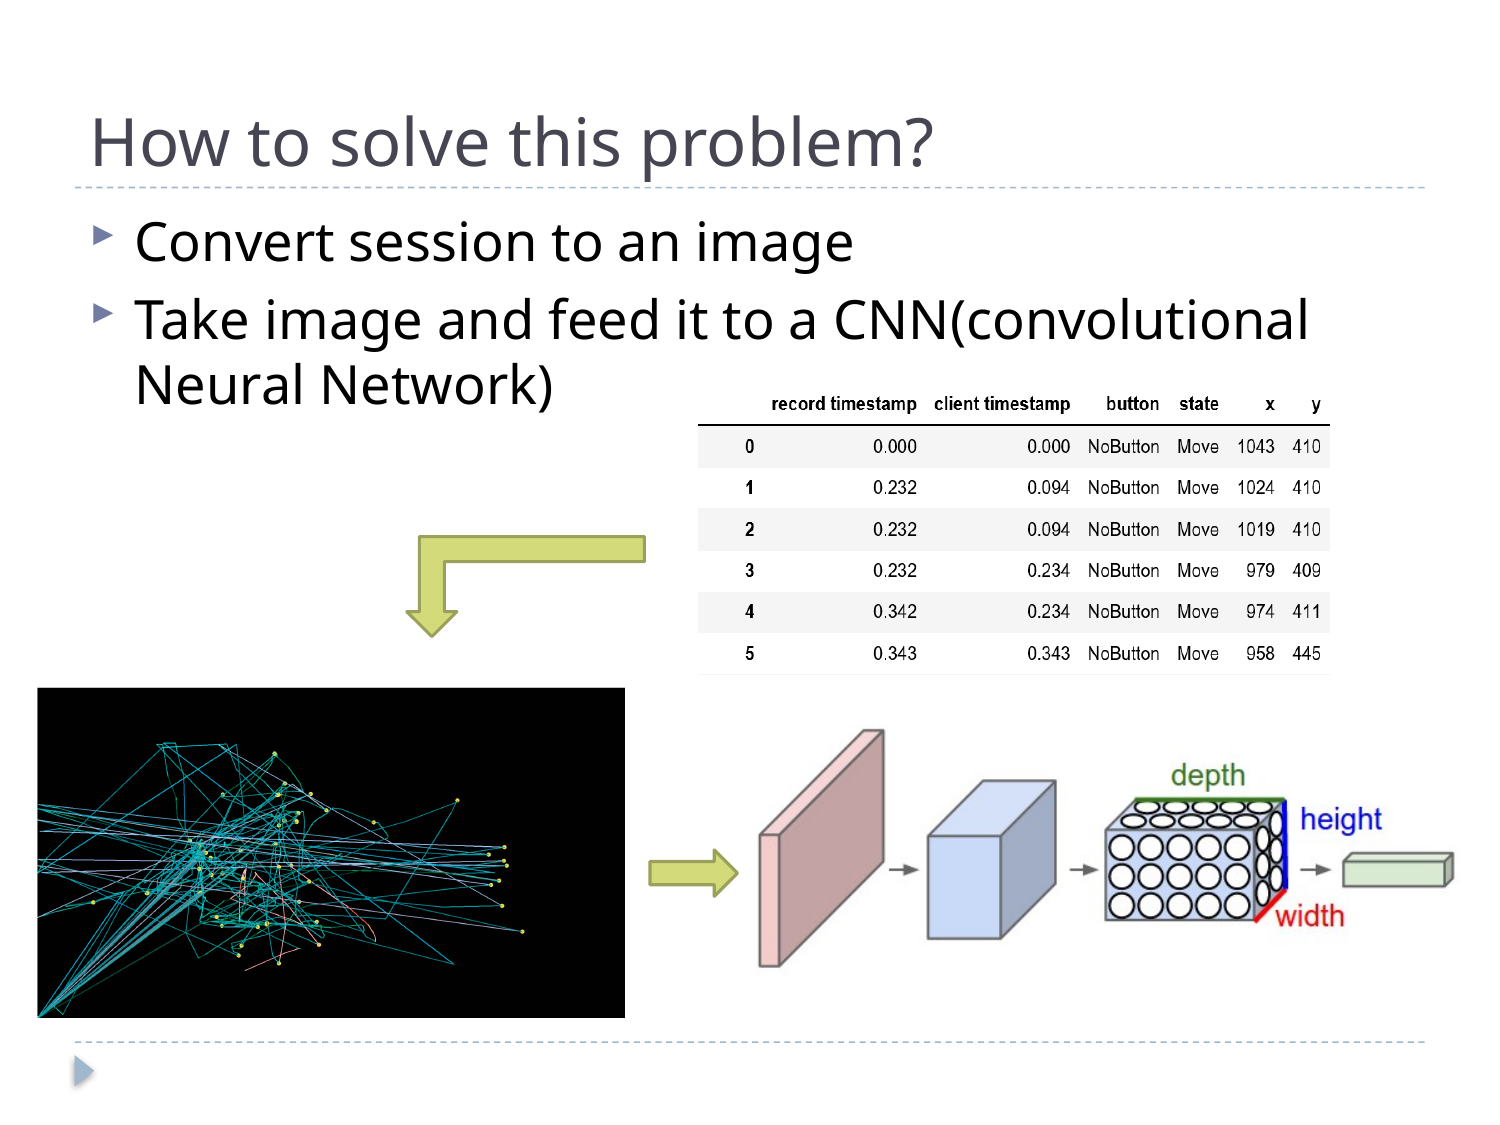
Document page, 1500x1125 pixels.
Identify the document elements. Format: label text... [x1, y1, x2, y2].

picture [38, 558, 625, 1125]
list Convert session to an image Take image and feed it to a CNN(convolutional Neural Network) [75, 200, 1425, 1050]
title How to solve this problem? [75, 24, 1425, 188]
picture [749, 724, 1461, 978]
text_box [417, 535, 646, 564]
text_box [648, 848, 739, 898]
picture [693, 367, 1332, 675]
